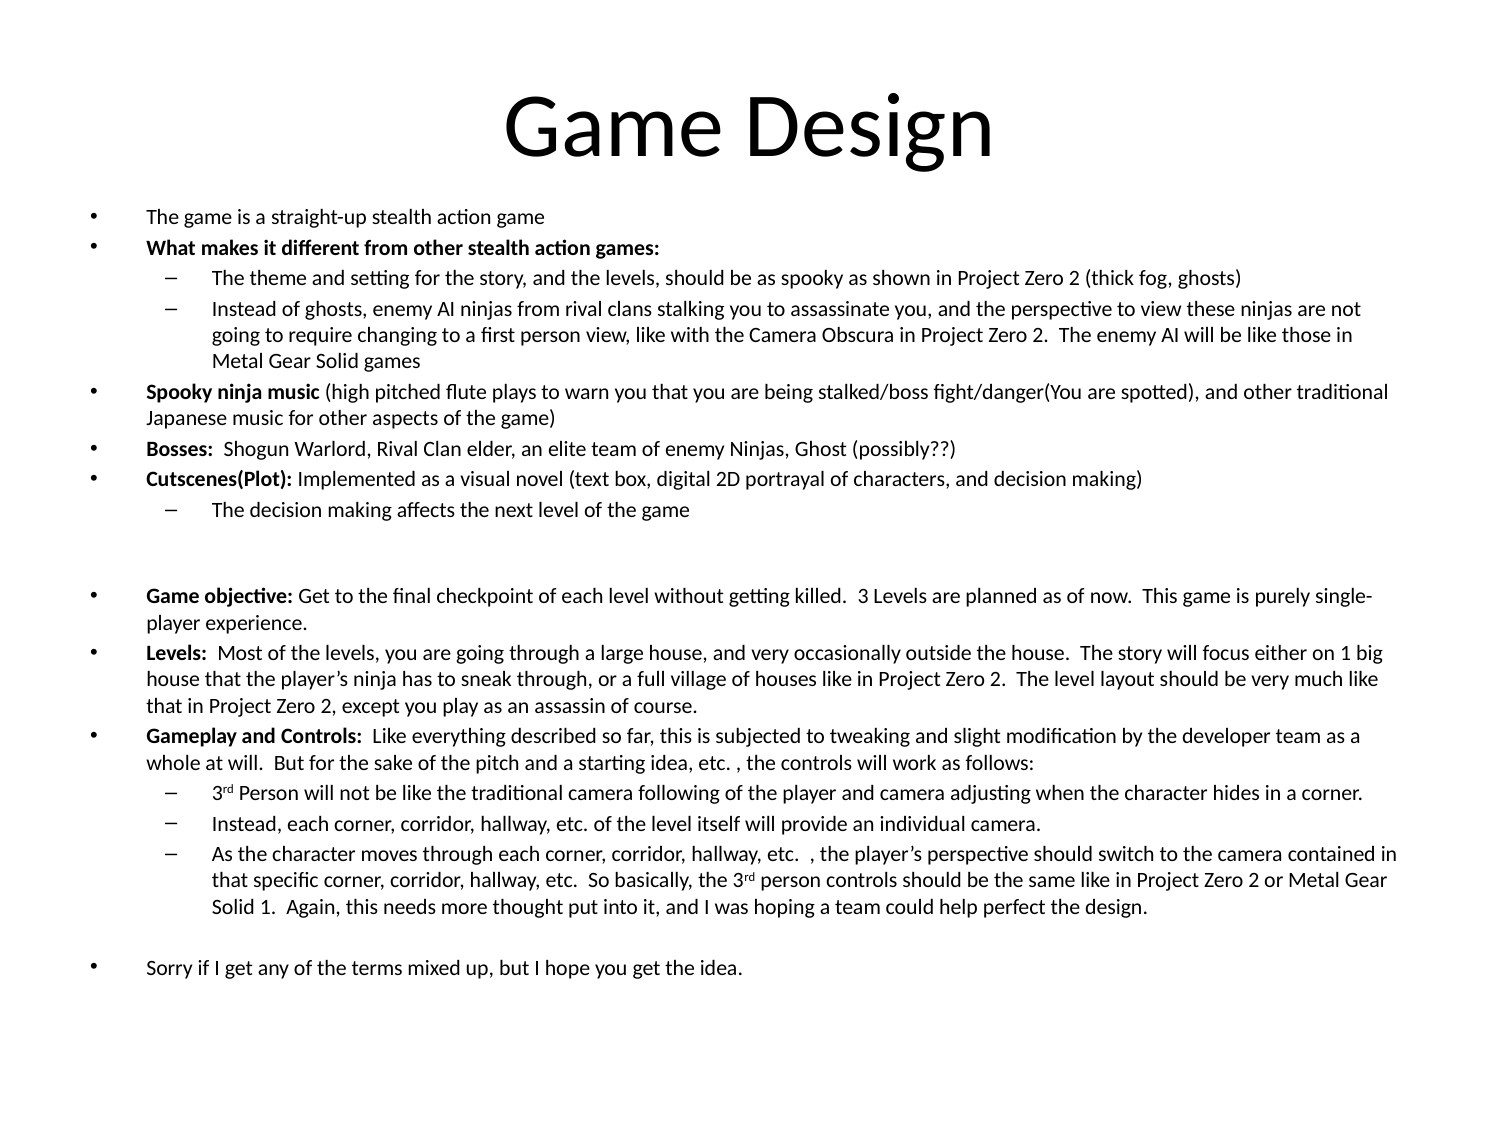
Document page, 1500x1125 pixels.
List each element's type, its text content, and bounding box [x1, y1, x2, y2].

list The game is a straight-up stealth action game What makes it different from other stealth action games: The theme and setting for the story, and the levels, should be as spooky as shown in Project Zero 2 (thick fog, ghosts) Instead of ghosts, enemy AI ninjas from rival clans stalking you to assassinate you, and the perspective to view these ninjas are not going to require changing to a first person view, like with the Camera Obscura in Project Zero 2. The enemy AI will be like those in Metal Gear Solid games Spooky ninja music (high pitched flute plays to warn you that you are being stalked/boss fight/danger(You are spotted), and other traditional Japanese music for other aspects of the game) Bosses: Shogun Warlord, Rival Clan elder, an elite team of enemy Ninjas, Ghost (possibly??) Cutscenes(Plot): Implemented as a visual novel (text box, digital 2D portrayal of characters, and decision making) The decision making affects the next level of the game Game objective: Get to the final checkpoint of each level without getting killed. 3 Levels are planned as of now. This game is purely single-player experience. Levels: Most of the levels, you are going through a large house, and very occasionally outside the house. The story will focus either on 1 big house that the player’s ninja has to sneak through, or a full village of houses like in Project Zero 2. The level layout should be very much like that in Project Zero 2, except you play as an assassin of course. Gameplay and Controls: Like everything described so far, this is subjected to tweaking and slight modification by the developer team as a whole at will. But for the sake of the pitch and a starting idea, etc. , the controls will work as follows: 3rd Person will not be like the traditional camera following of the player and camera adjusting when the character hides in a corner. Instead, each corner, corridor, hallway, etc. of the level itself will provide an individual camera. As the character moves through each corner, corridor, hallway, etc. , the player’s perspective should switch to the camera contained in that specific corner, corridor, hallway, etc. So basically, the 3rd person controls should be the same like in Project Zero 2 or Metal Gear Solid 1. Again, this needs more thought put into it, and I was hoping a team could help perfect the design. Sorry if I get any of the terms mixed up, but I hope you get the idea. [75, 195, 1425, 1024]
title Game Design [75, 45, 1425, 195]
